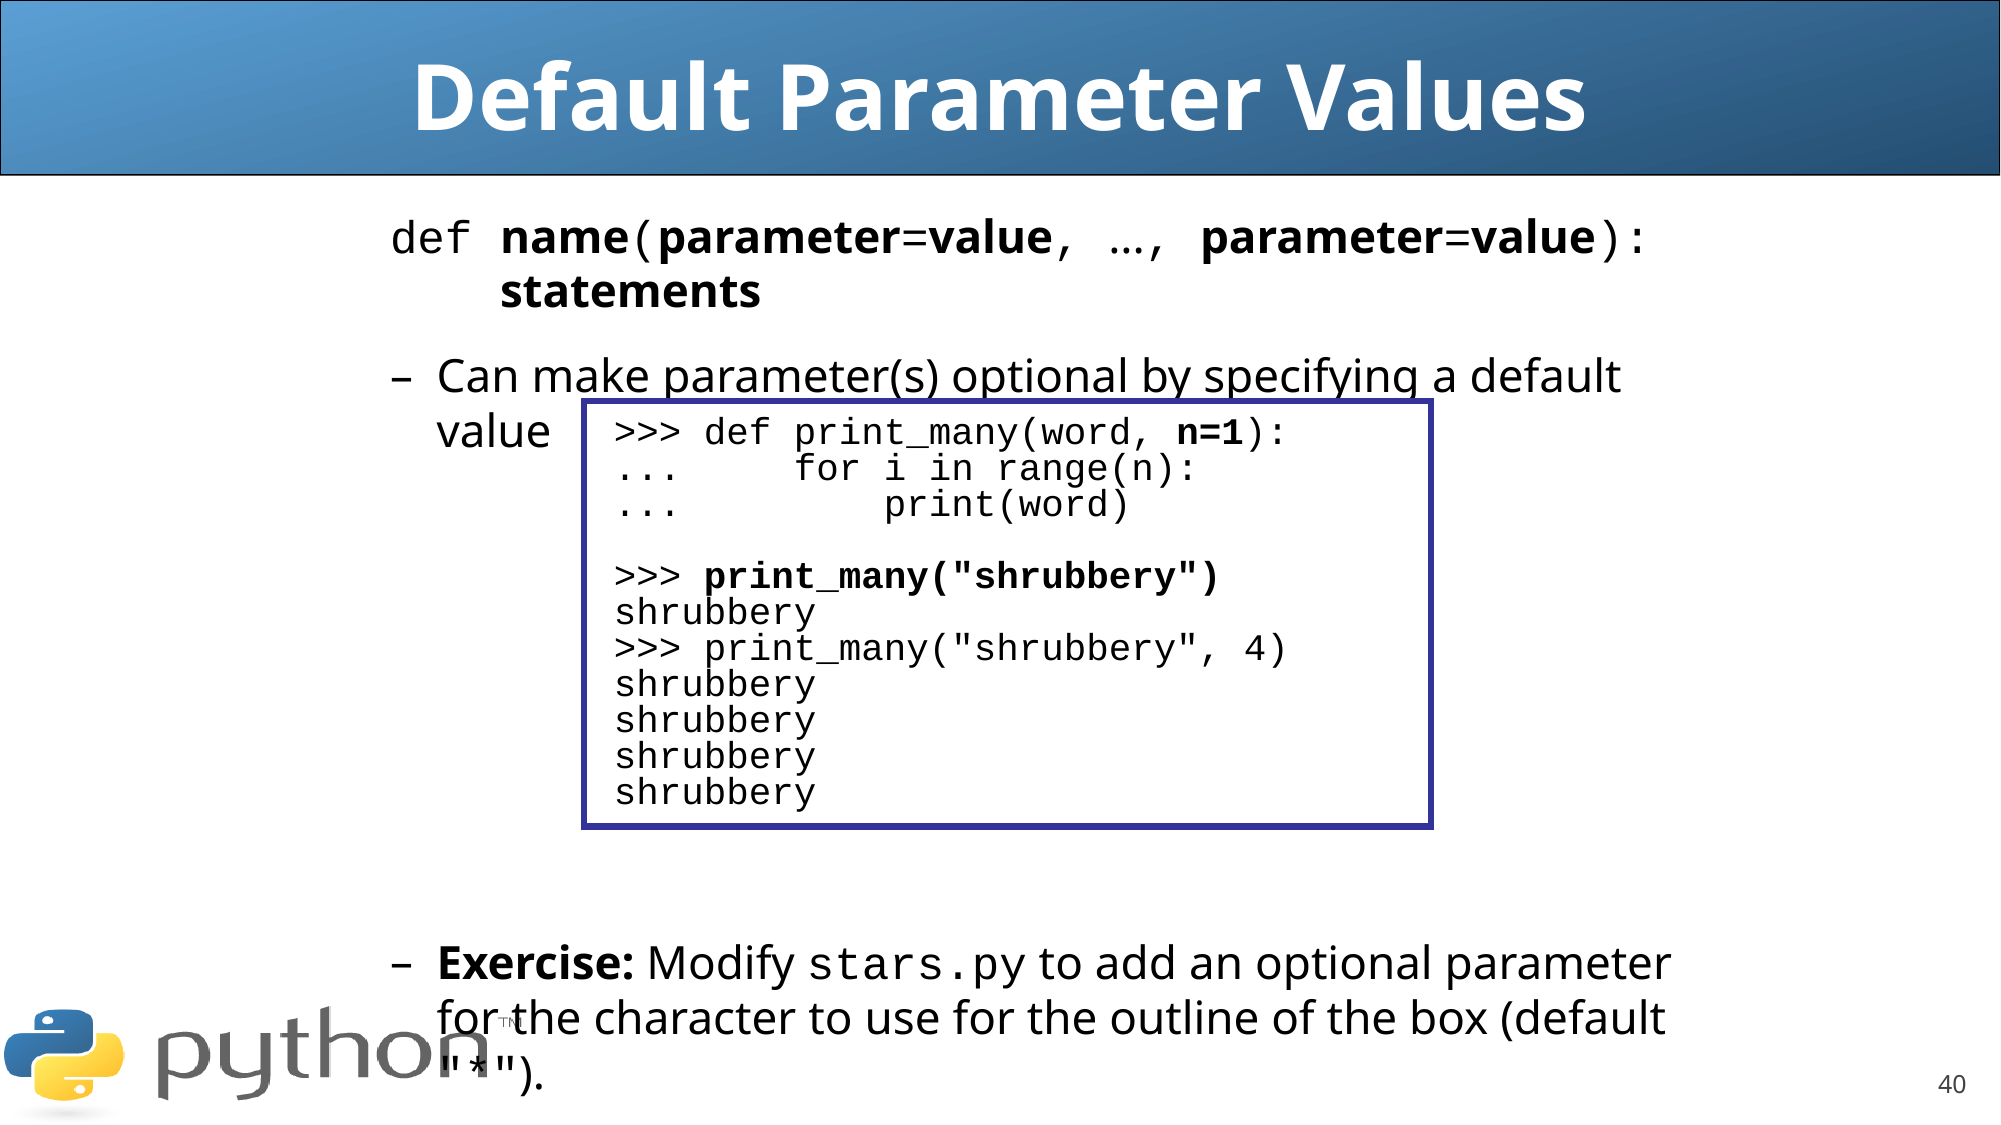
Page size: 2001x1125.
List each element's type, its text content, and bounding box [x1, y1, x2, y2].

text_box >>> def print_many(word, n=1): ... for i in range(n): ... print(word) >>> print_many("shrubbery") shrubbery >>> print_many("shrubbery", 4) shrubbery shrubbery shrubbery shrubbery [584, 401, 1431, 827]
picture [0, 999, 536, 1123]
text_box def name(parameter=value, ..., parameter=value): statements Can make parameter(s) optional by specifying a default value Exercise: Modify stars.py to add an optional parameter for the character to use for the outline of the box (default "*"). [299, 212, 1725, 1025]
text_box Default Parameter Values [324, 0, 1675, 188]
